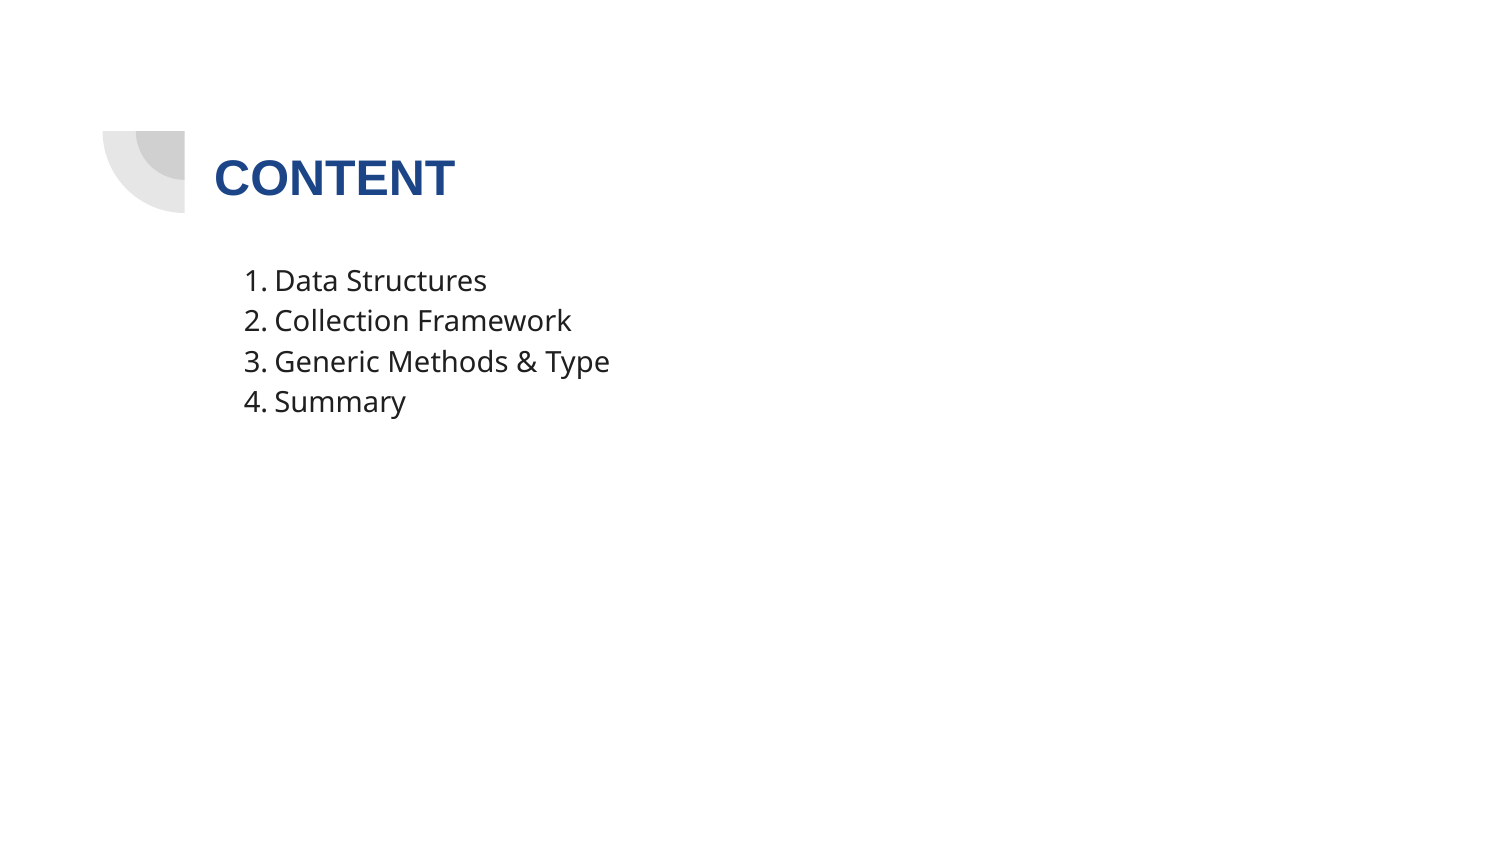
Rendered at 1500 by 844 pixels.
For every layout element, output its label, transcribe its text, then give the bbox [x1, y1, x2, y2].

list Data Structures Collection Framework Generic Methods & Type Summary [184, 241, 1368, 659]
title CONTENT [184, 130, 1368, 241]
